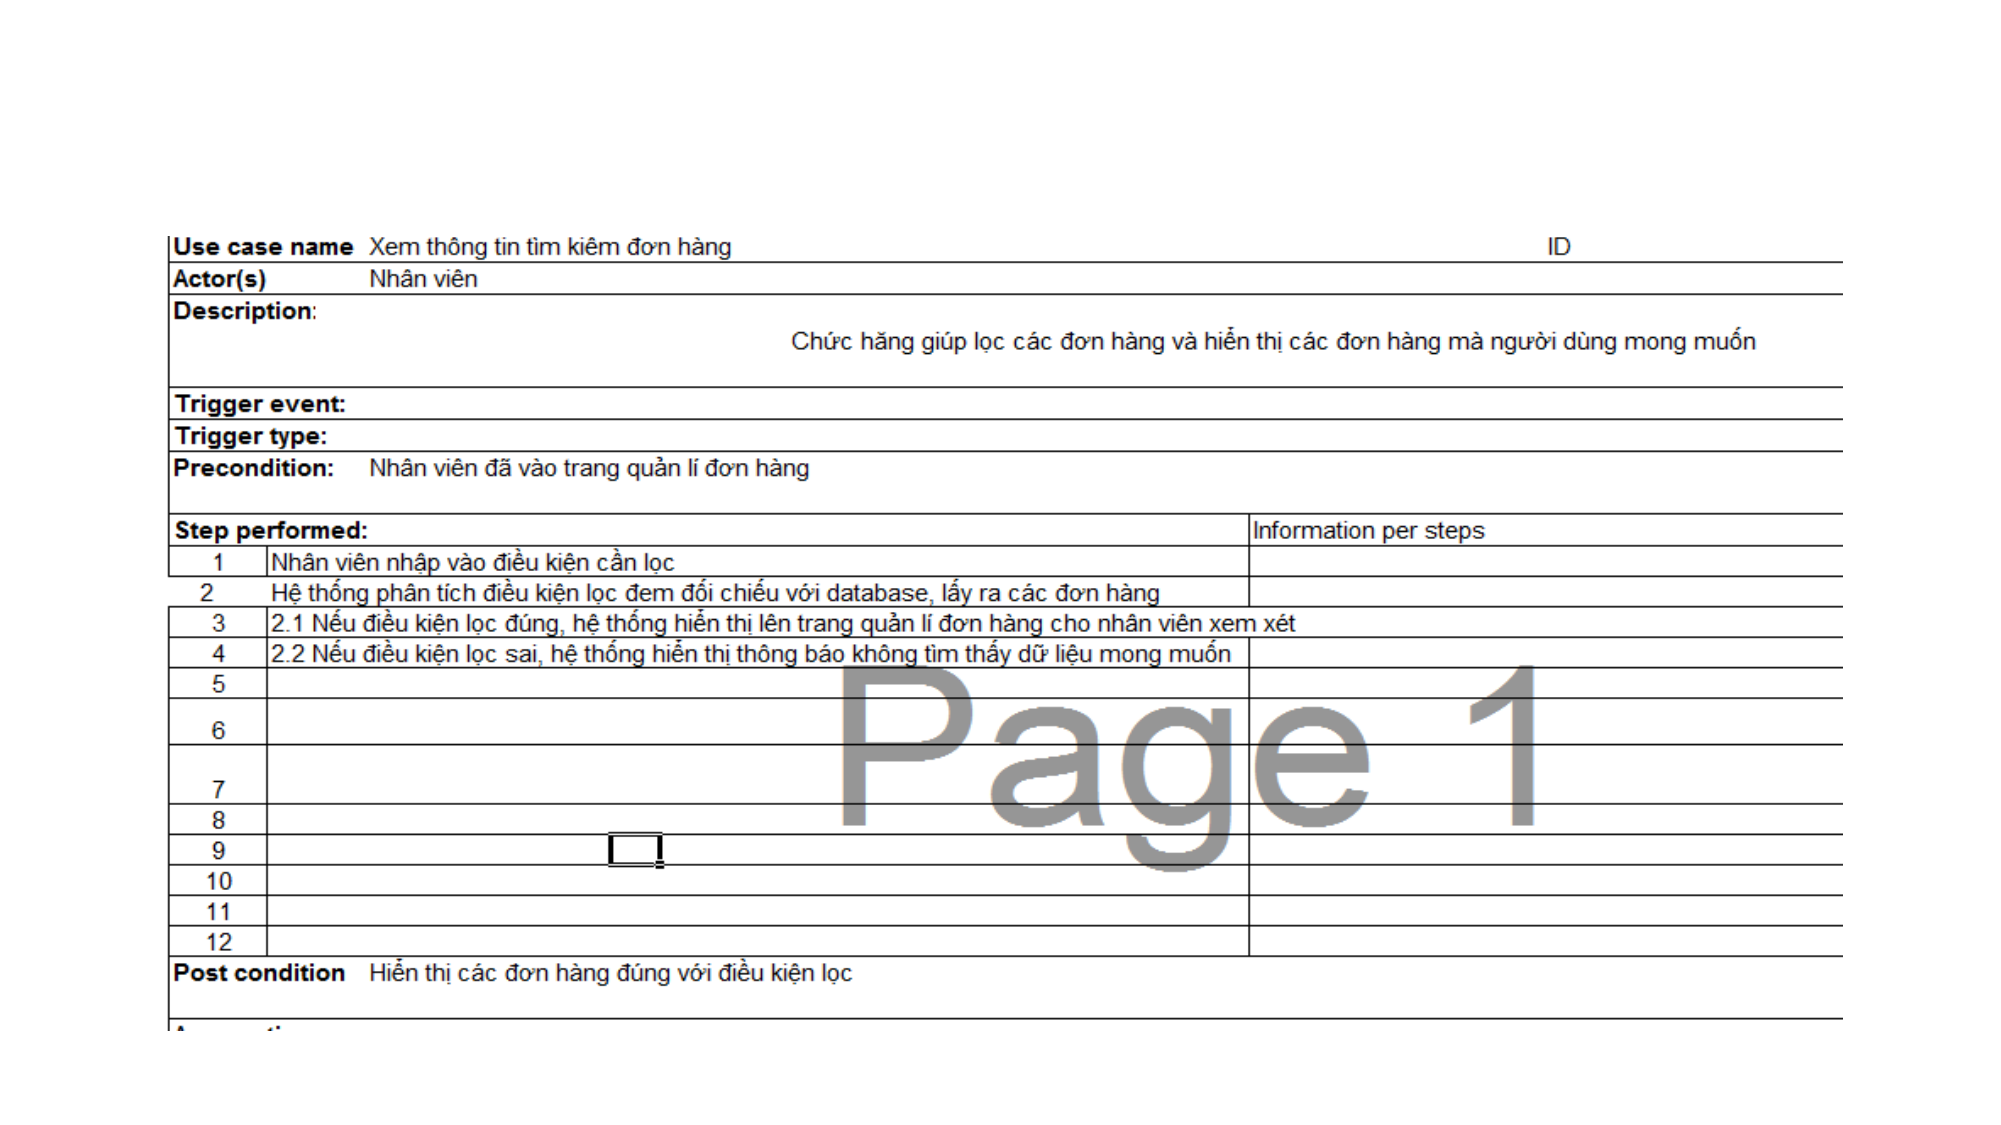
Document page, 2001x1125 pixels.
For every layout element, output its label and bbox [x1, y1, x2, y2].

picture [148, 236, 1843, 1031]
